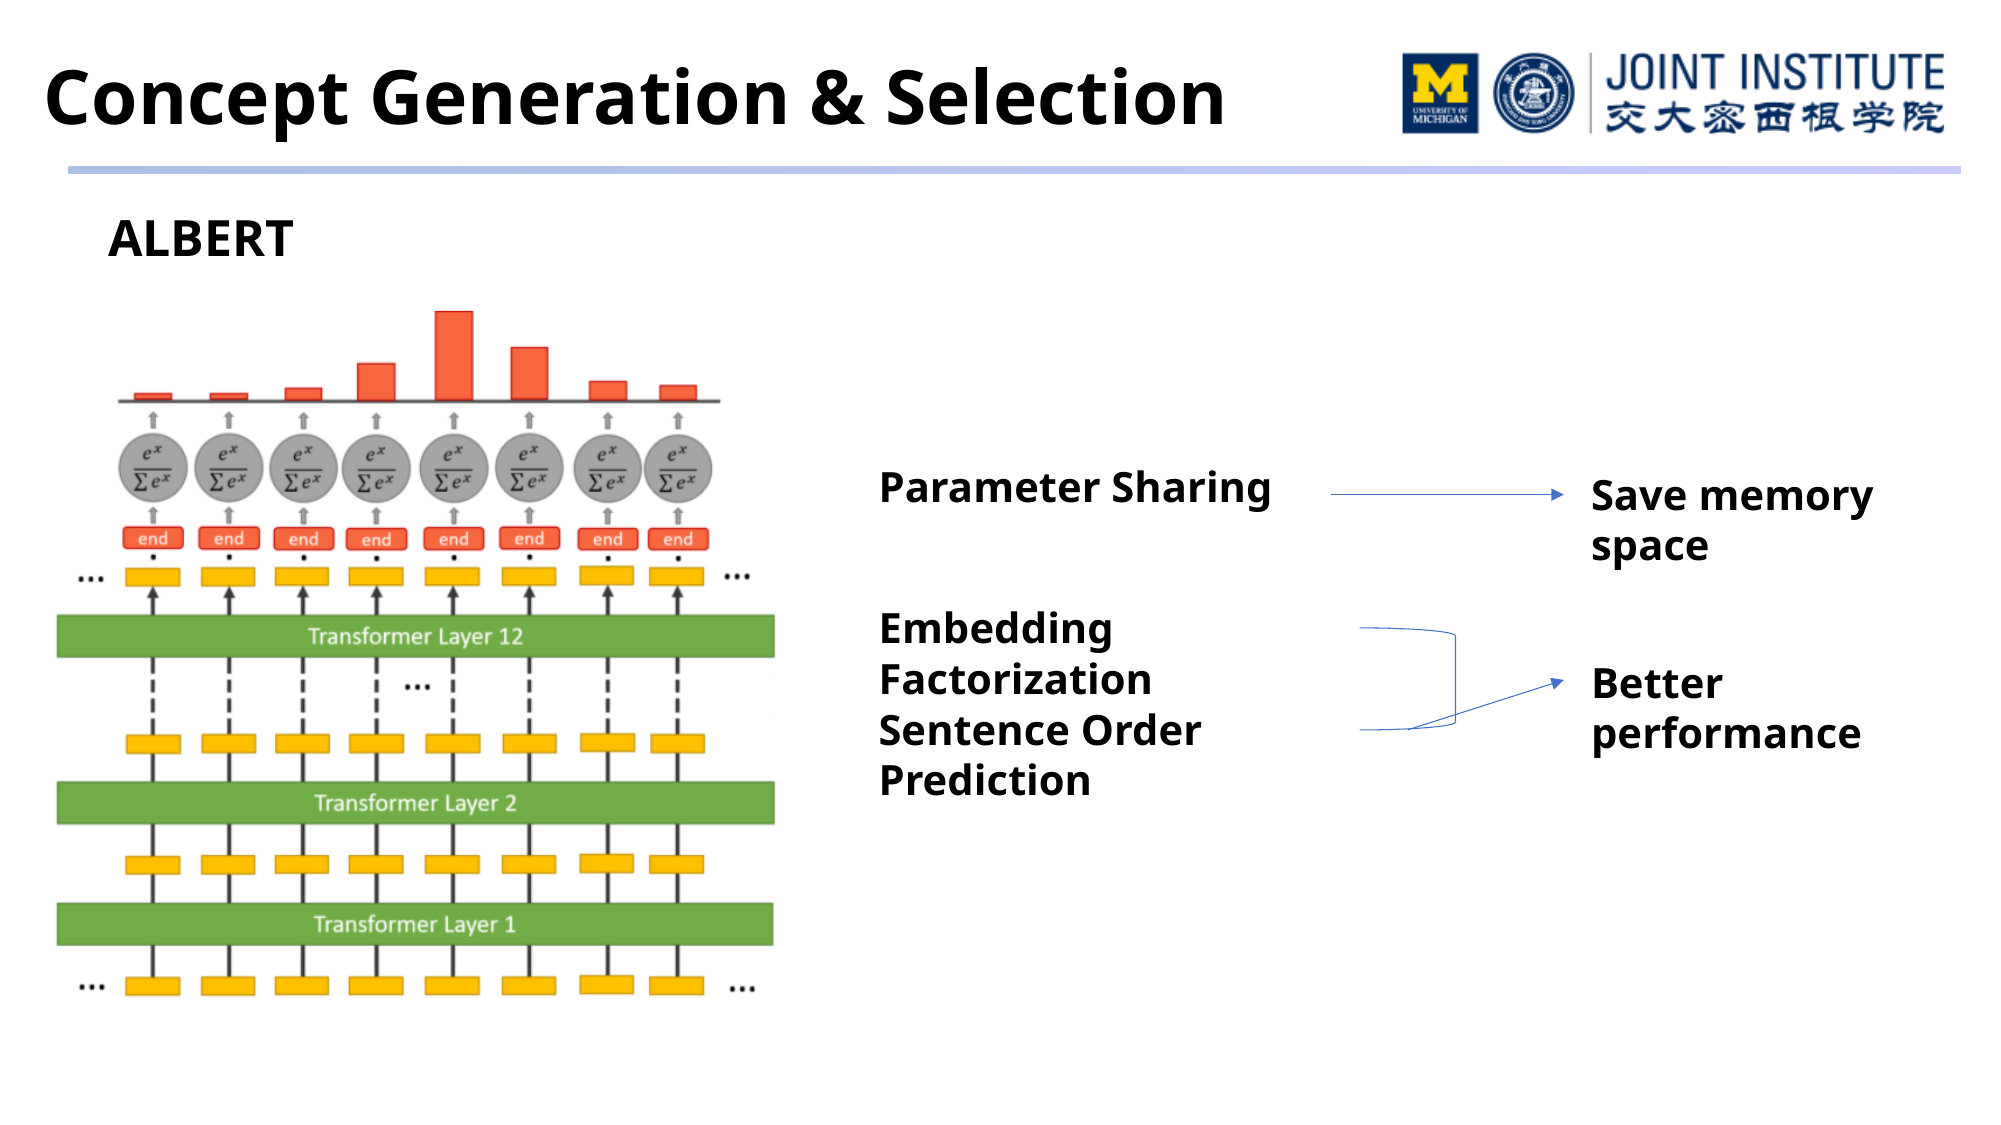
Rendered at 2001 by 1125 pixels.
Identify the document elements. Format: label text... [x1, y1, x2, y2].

text_box [68, 165, 1962, 175]
text_box ALBERT [93, 198, 1479, 274]
text_box Sentence Order Prediction [863, 696, 1429, 812]
picture [1401, 47, 1946, 142]
picture [40, 251, 804, 1004]
text_box Parameter Sharing [863, 453, 1295, 519]
text_box Embedding Factorization [863, 594, 1408, 696]
text_box Concept Generation & Selection [29, 41, 1244, 147]
text_box Better performance [1576, 649, 1982, 765]
text_box Save memory space [1576, 460, 2000, 576]
text_box [1359, 627, 1457, 731]
